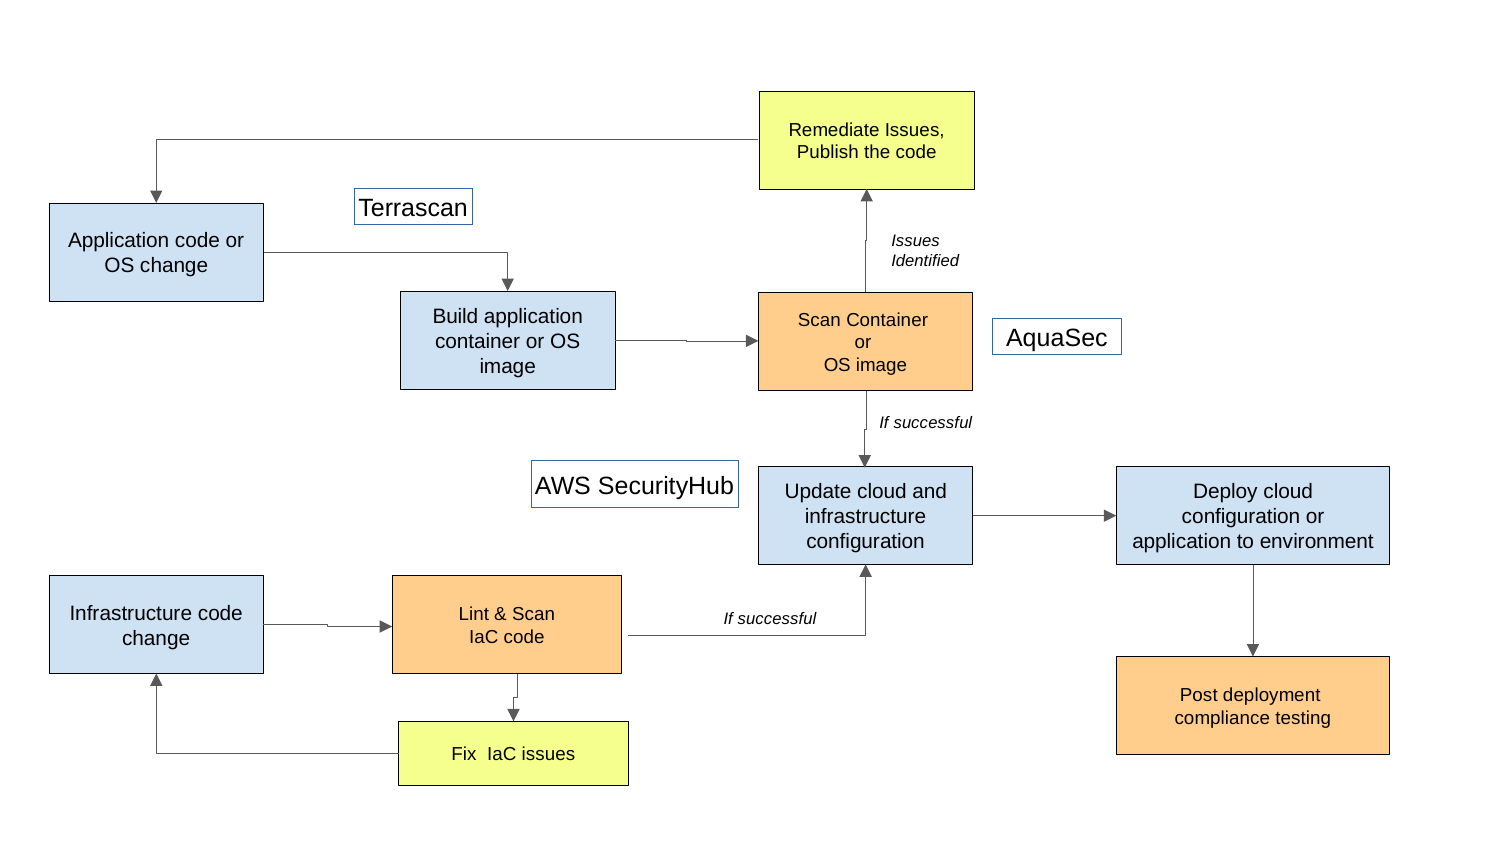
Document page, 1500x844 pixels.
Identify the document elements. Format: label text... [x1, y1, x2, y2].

text_box Update cloud and infrastructure configuration [758, 466, 973, 565]
text_box Application code or OS change [48, 202, 264, 301]
text_box If successful [708, 600, 850, 635]
text_box Infrastructure code change [48, 575, 264, 674]
text_box [507, 673, 520, 722]
text_box AquaSec [992, 318, 1122, 355]
text_box Fix IaC issues [397, 719, 630, 787]
text_box [1246, 564, 1260, 657]
text_box [858, 439, 871, 468]
text_box Lint & Scan IaC code [390, 573, 624, 676]
text_box [615, 334, 756, 348]
text_box Post deployment compliance testing [1114, 655, 1392, 757]
text_box Deploy cloud configuration or application to environment [1116, 466, 1390, 565]
text_box Build application container or OS image [400, 291, 615, 389]
text_box Scan Container or OS image [756, 290, 975, 392]
text_box Terrascan [354, 188, 473, 225]
text_box [263, 252, 514, 292]
text_box Remediate Issues, Publish the code [757, 89, 976, 191]
text_box [972, 509, 1117, 522]
text_box [860, 189, 873, 292]
text_box AWS SecurityHub [531, 460, 739, 508]
text_box [263, 620, 393, 633]
text_box [150, 139, 759, 203]
text_box If successful [864, 404, 1006, 439]
text_box [628, 564, 872, 636]
text_box [150, 673, 399, 754]
text_box Issues Identified [876, 222, 1018, 277]
